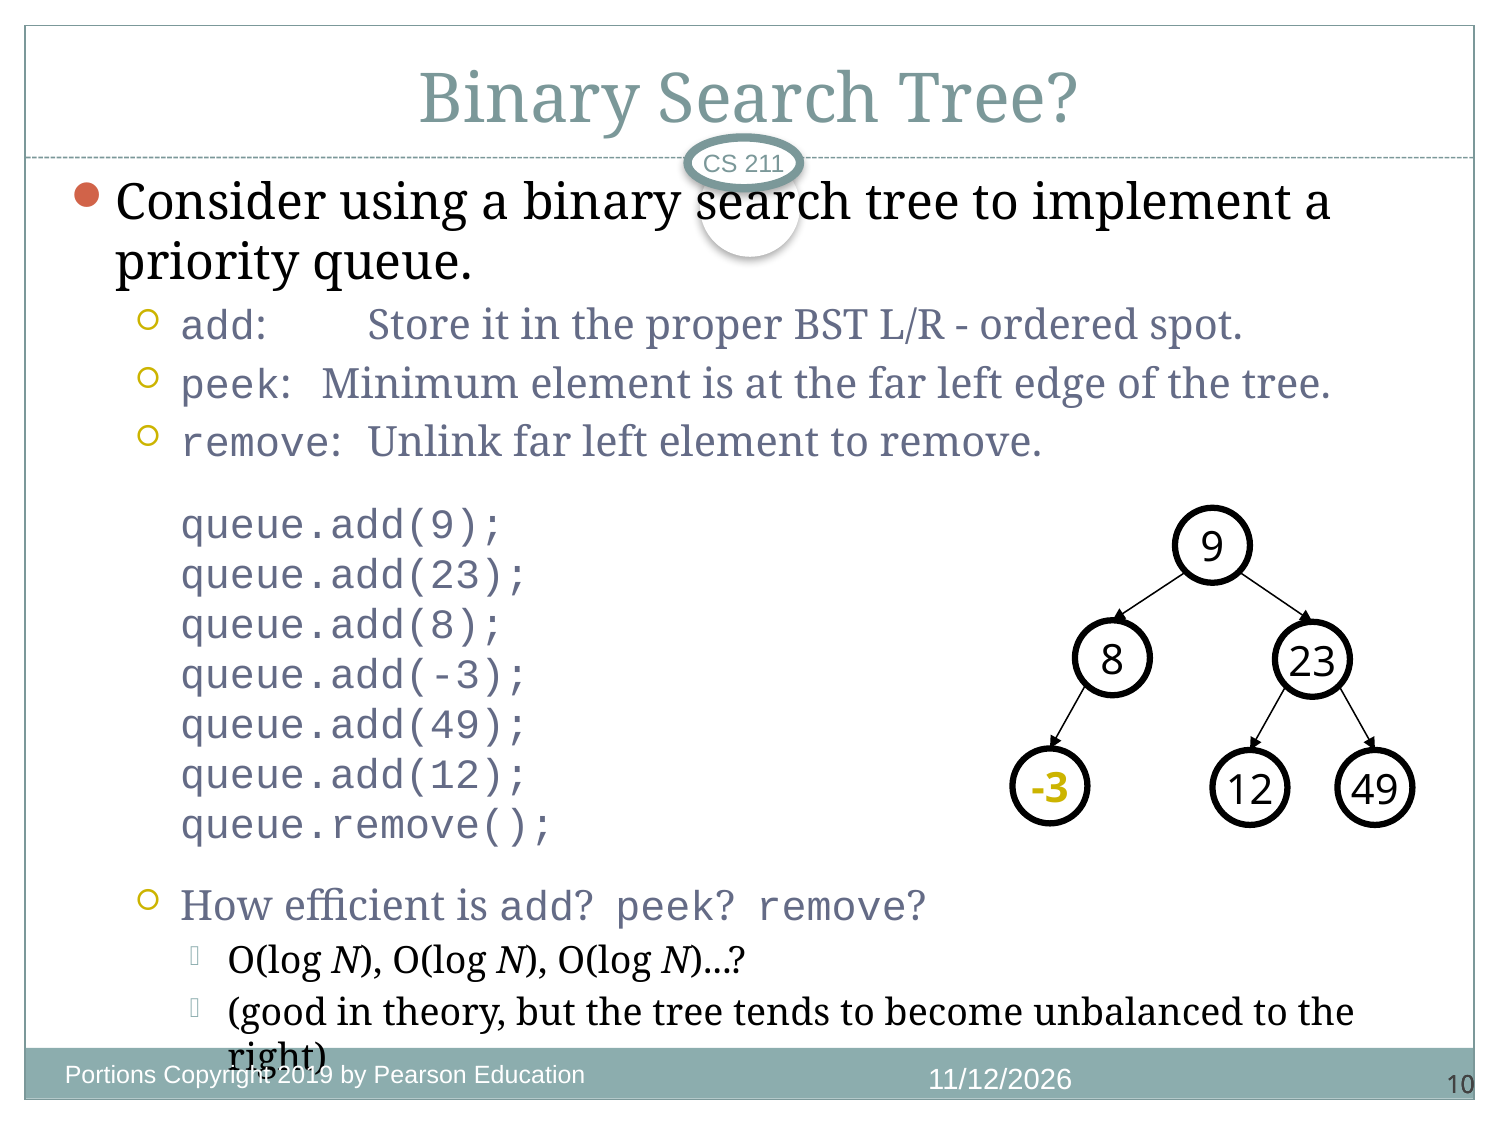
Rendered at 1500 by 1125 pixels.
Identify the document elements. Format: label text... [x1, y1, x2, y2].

text_box 12 [1212, 750, 1288, 825]
list Consider using a binary search tree to implement a priority queue. add: Store it in the proper BST L/R - ordered spot. peek: Minimum element is at the far left edge of the tree. remove: Unlink far left element to remove. queue.add(9); queue.add(23); queue.add(8); queue.add(-3); queue.add(49); queue.add(12); queue.remove(); How efficient is add? peek? remove? O(log N), O(log N), O(log N)...? (good in theory, but the tree tends to become unbalanced to the right) [24, 162, 1450, 1000]
slide_number CS 211 [675, 137, 813, 188]
title Binary Search Tree? [49, 37, 1450, 144]
text_box 9 [1174, 507, 1250, 583]
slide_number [837, 1052, 1088, 1113]
footer Portions Copyright 2019 by Pearson Education [50, 1051, 663, 1112]
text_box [1112, 574, 1187, 618]
text_box -3 [1012, 749, 1088, 824]
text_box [1238, 574, 1313, 619]
text_box 23 [1274, 622, 1350, 697]
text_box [1049, 687, 1087, 746]
text_box 49 [1337, 750, 1413, 825]
text_box 8 [1074, 620, 1150, 696]
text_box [1249, 688, 1287, 748]
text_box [1338, 688, 1376, 748]
